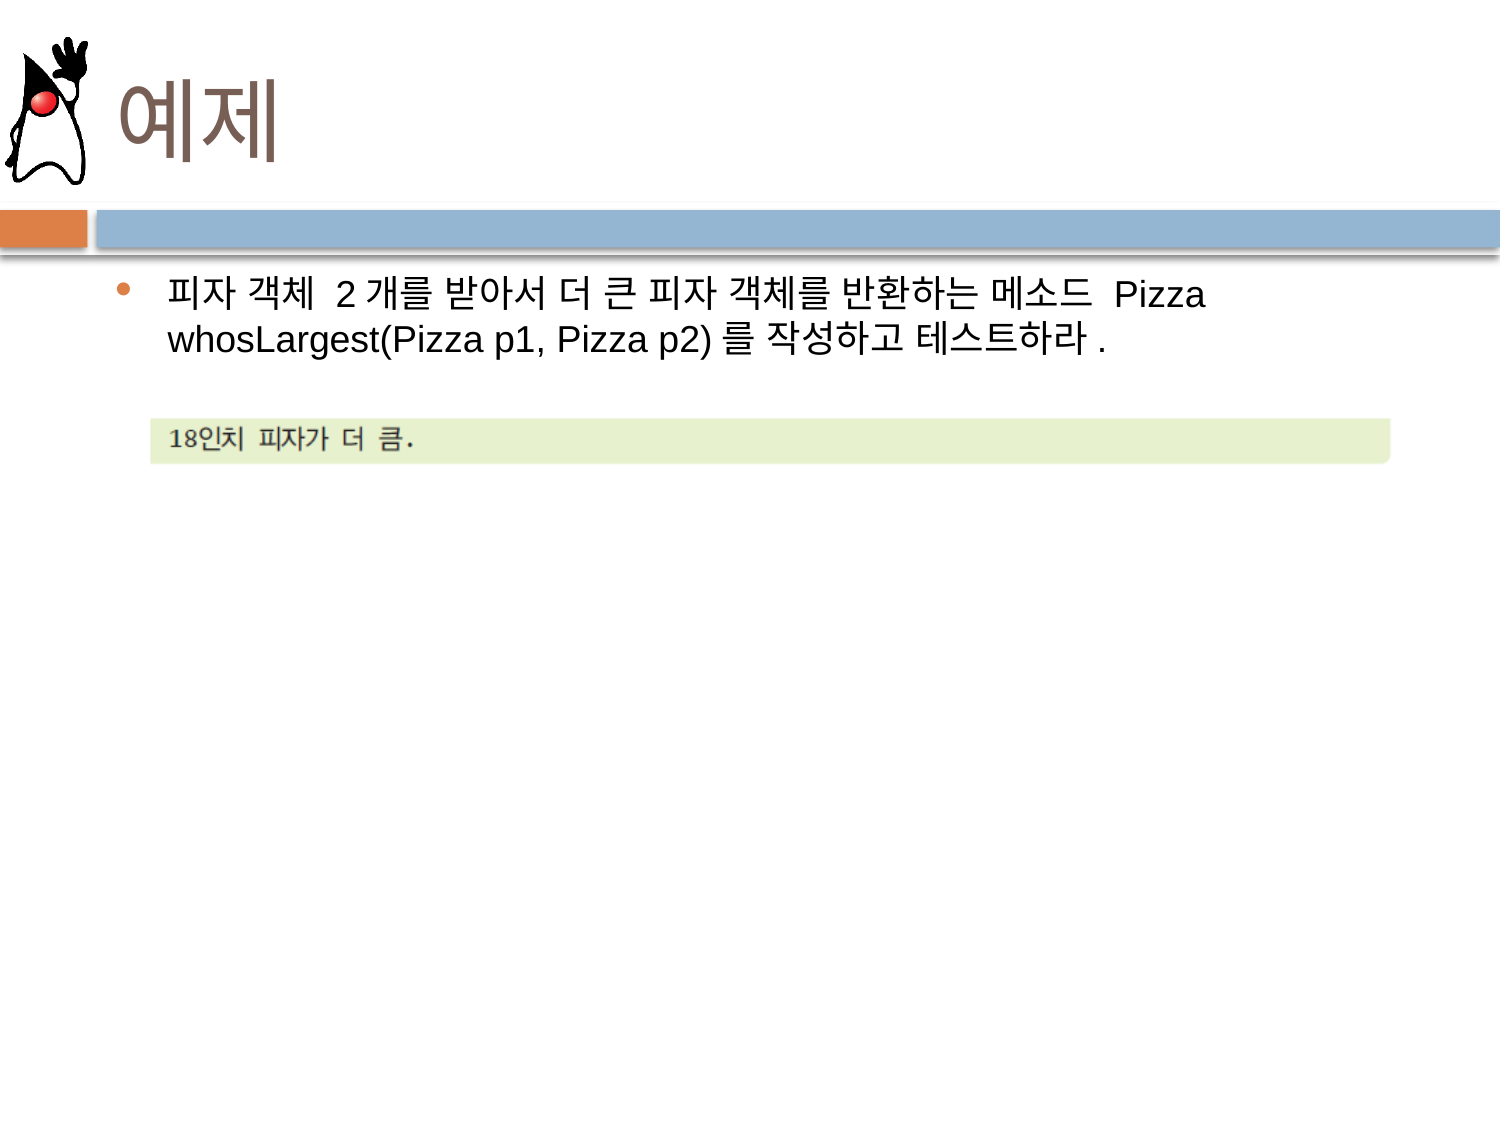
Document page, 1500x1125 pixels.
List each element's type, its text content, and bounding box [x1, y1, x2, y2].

picture [142, 410, 1400, 483]
list 피자 객체 2개를 받아서 더 큰 피자 객체를 반환하는 메소드 Pizza whosLargest(Pizza p1, Pizza p2)를 작성하고 테스트하라. [100, 262, 1438, 1000]
picture [5, 37, 88, 185]
title 예제 [100, 37, 1438, 200]
